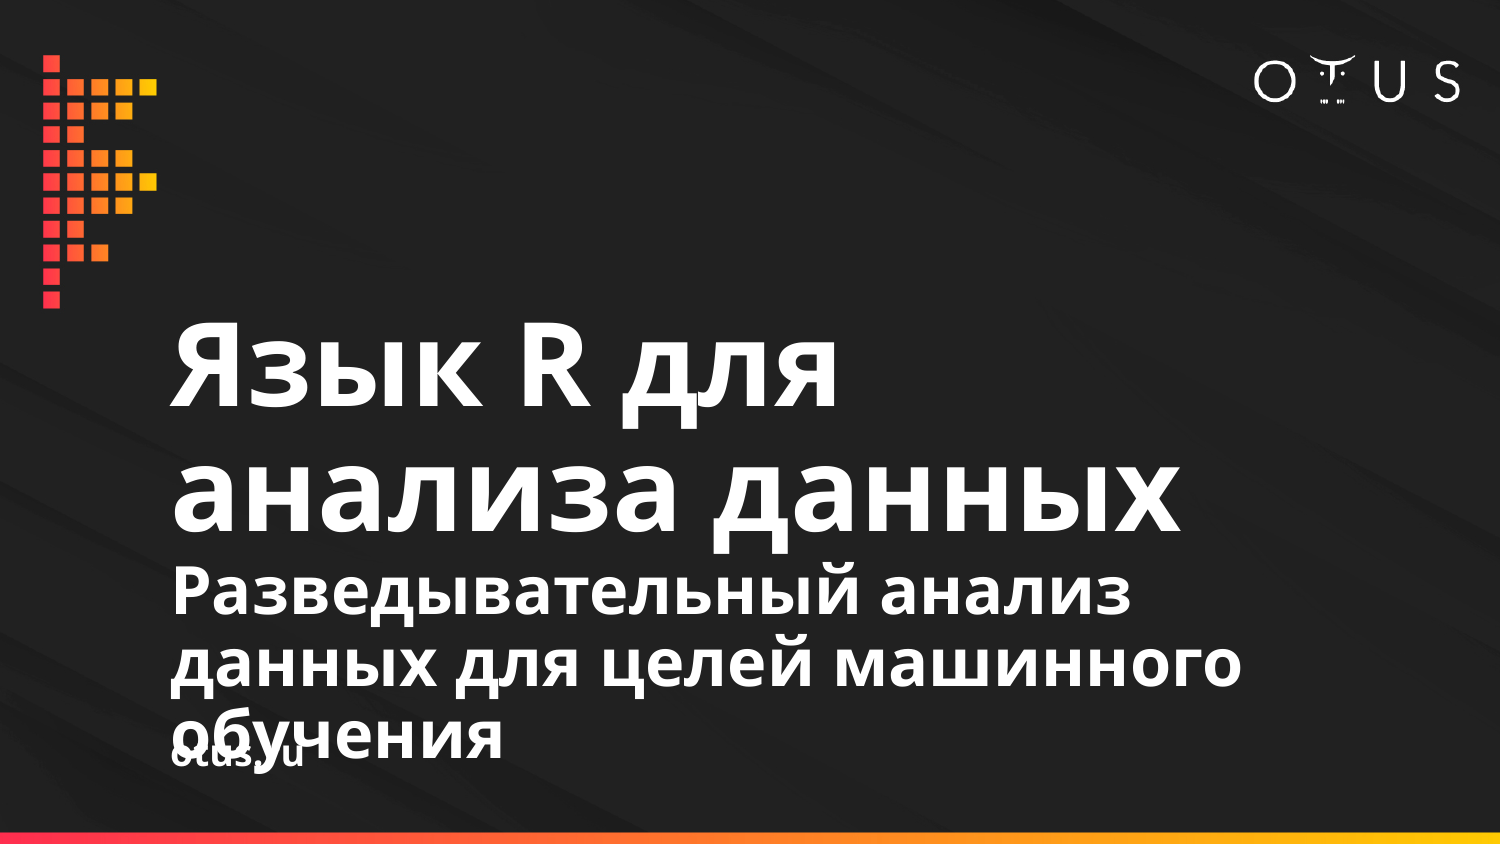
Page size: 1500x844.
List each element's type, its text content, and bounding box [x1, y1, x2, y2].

title Язык R для анализа данных Разведывательный анализ данных для целей машинного обучения [154, 290, 1366, 680]
picture [0, 0, 1500, 844]
subtitle otus.ru [154, 713, 1500, 793]
